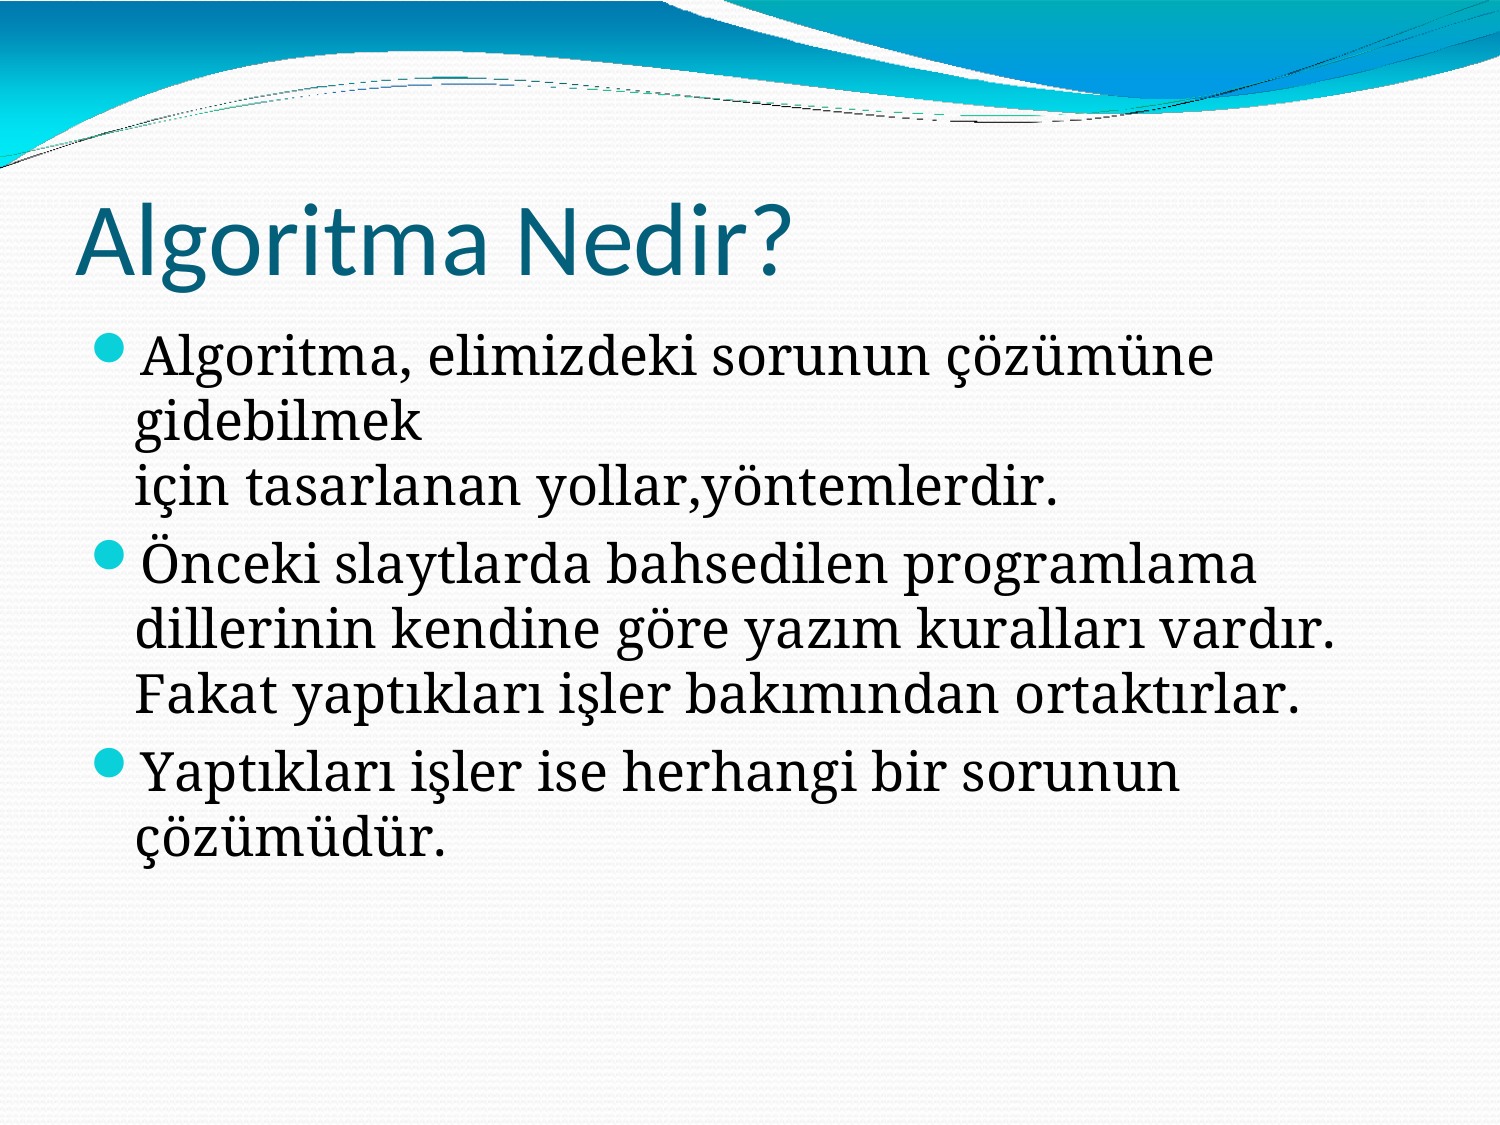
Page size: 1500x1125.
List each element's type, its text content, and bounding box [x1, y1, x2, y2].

title Algoritma Nedir? [72, 72, 1428, 360]
text_box Algoritma, elimizdeki sorunun çözümüne gidebilmek için tasarlanan yollar,yöntemlerdir. Önceki slaytlarda bahsedilen programlama dillerinin kendine göre yazım kuralları vardır. Fakat yaptıkları işler bakımından ortaktırlar. Yaptıkları işler ise herhangi bir sorunun çözümüdür. [87, 321, 1382, 868]
picture [0, 0, 1500, 1125]
